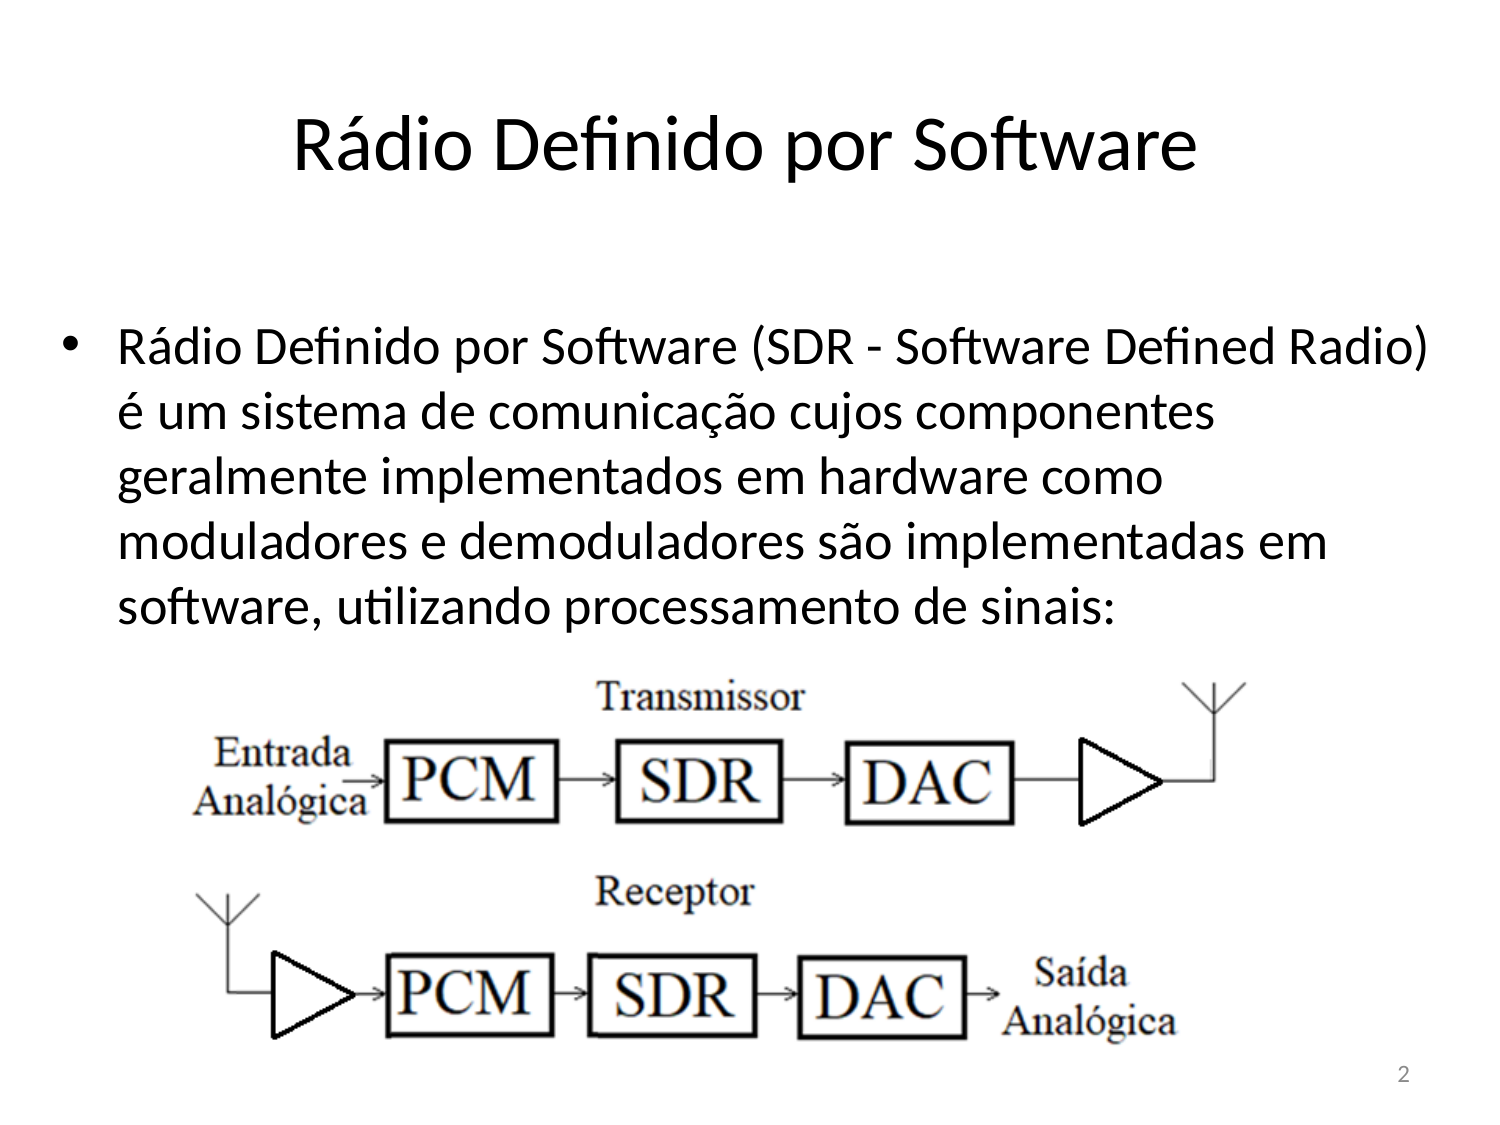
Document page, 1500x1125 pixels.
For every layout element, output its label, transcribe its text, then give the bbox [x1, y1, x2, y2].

text_box 2 [1074, 1042, 1425, 1103]
picture [182, 667, 1318, 1065]
text_box Rádio Definido por Software (SDR - Software Defined Radio) é um sistema de comunicação cujos componentes geralmente implementados em hardware como moduladores e demoduladores são implementadas em software, utilizando processamento de sinais: [46, 302, 1453, 1033]
text_box Rádio Definido por Software [56, 45, 1435, 233]
